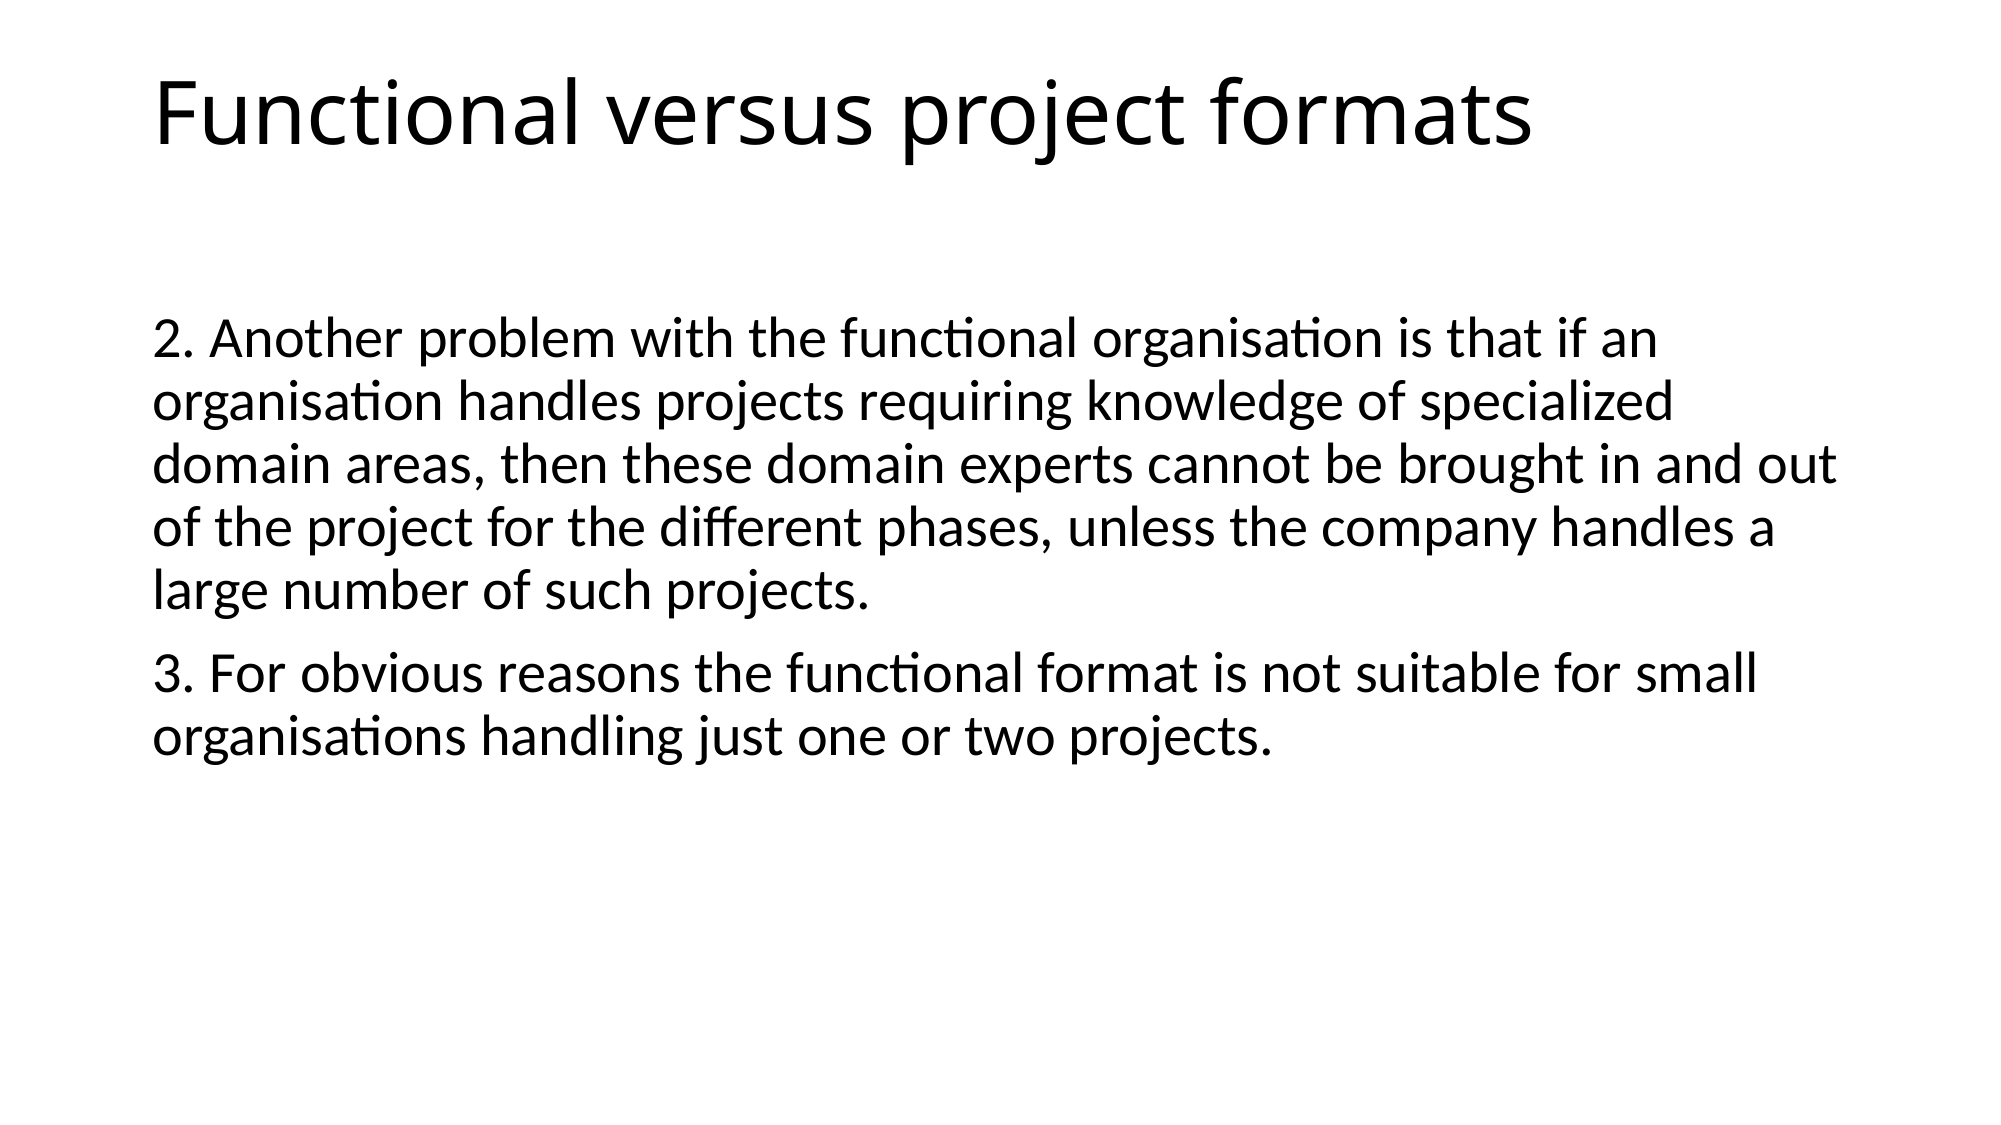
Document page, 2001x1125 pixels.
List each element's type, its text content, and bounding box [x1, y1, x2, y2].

title Functional versus project formats [137, 59, 1863, 278]
list 2. Another problem with the functional organisation is that if an organisation handles projects requiring knowledge of specialized domain areas, then these domain experts cannot be brought in and out of the project for the different phases, unless the company handles a large number of such projects. 3. For obvious reasons the functional format is not suitable for small organisations handling just one or two projects. [137, 299, 1863, 1014]
